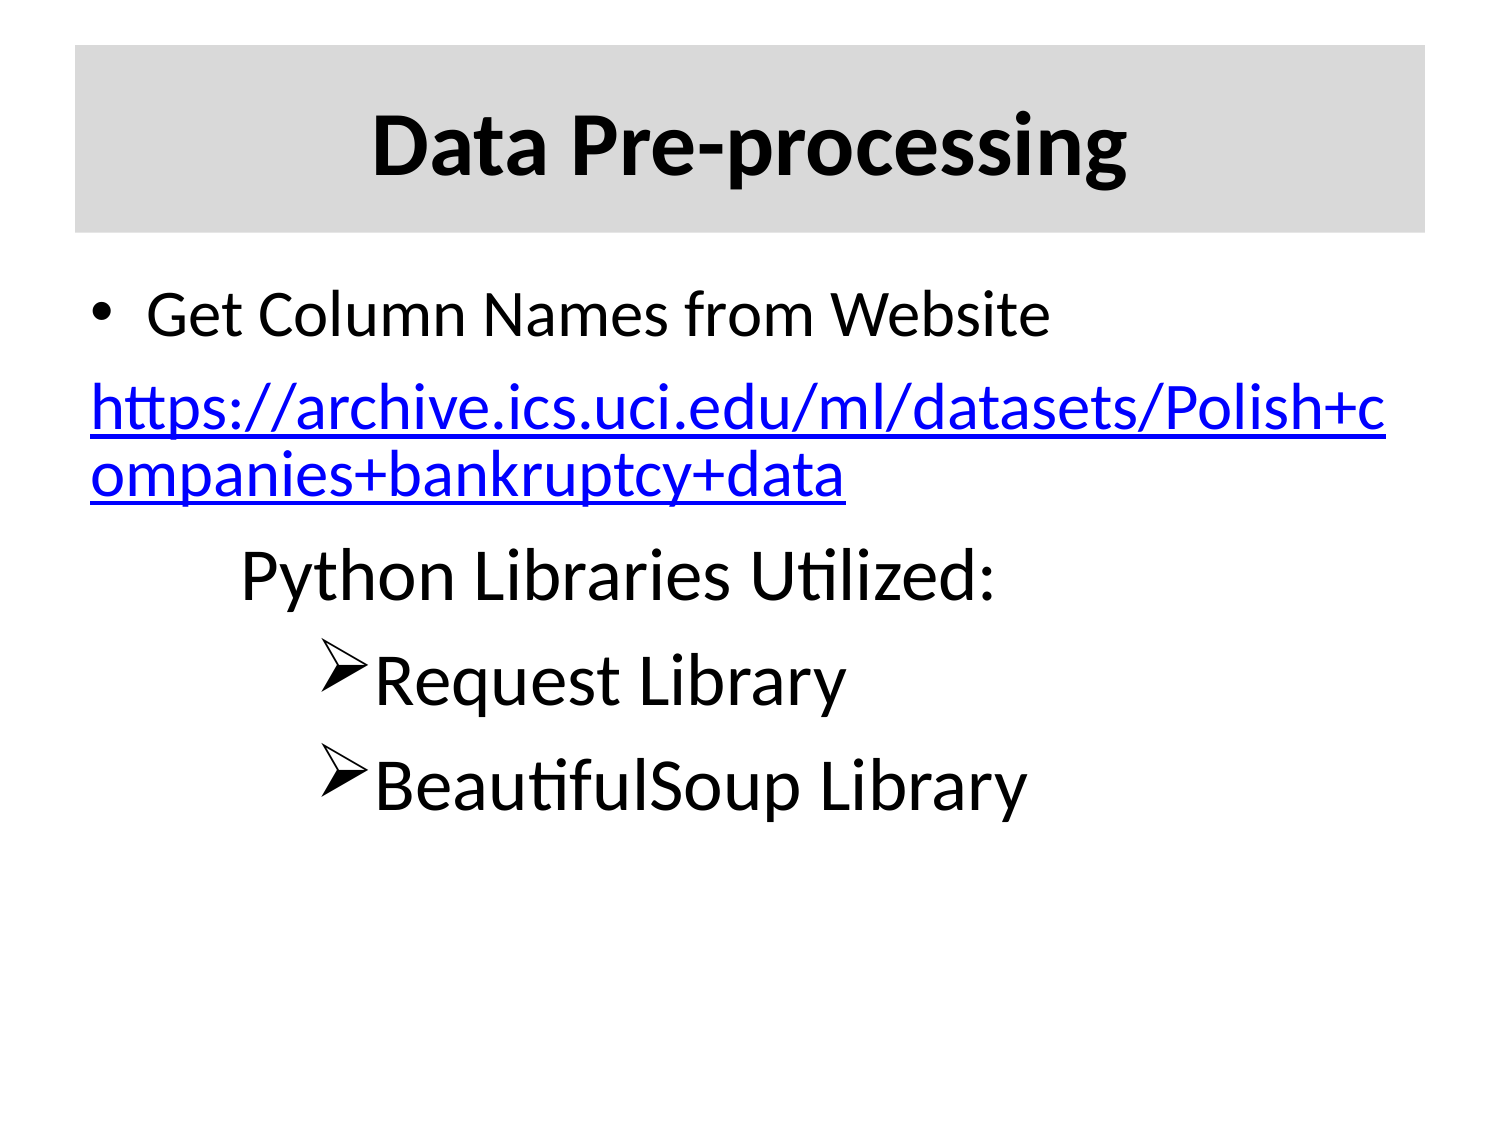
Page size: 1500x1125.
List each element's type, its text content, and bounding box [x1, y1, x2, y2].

list Get Column Names from Website https://archive.ics.uci.edu/ml/datasets/Polish+companies+bankruptcy+data Python Libraries Utilized: Request Library BeautifulSoup Library [75, 262, 1425, 1005]
title Data Pre-processing [75, 45, 1425, 233]
